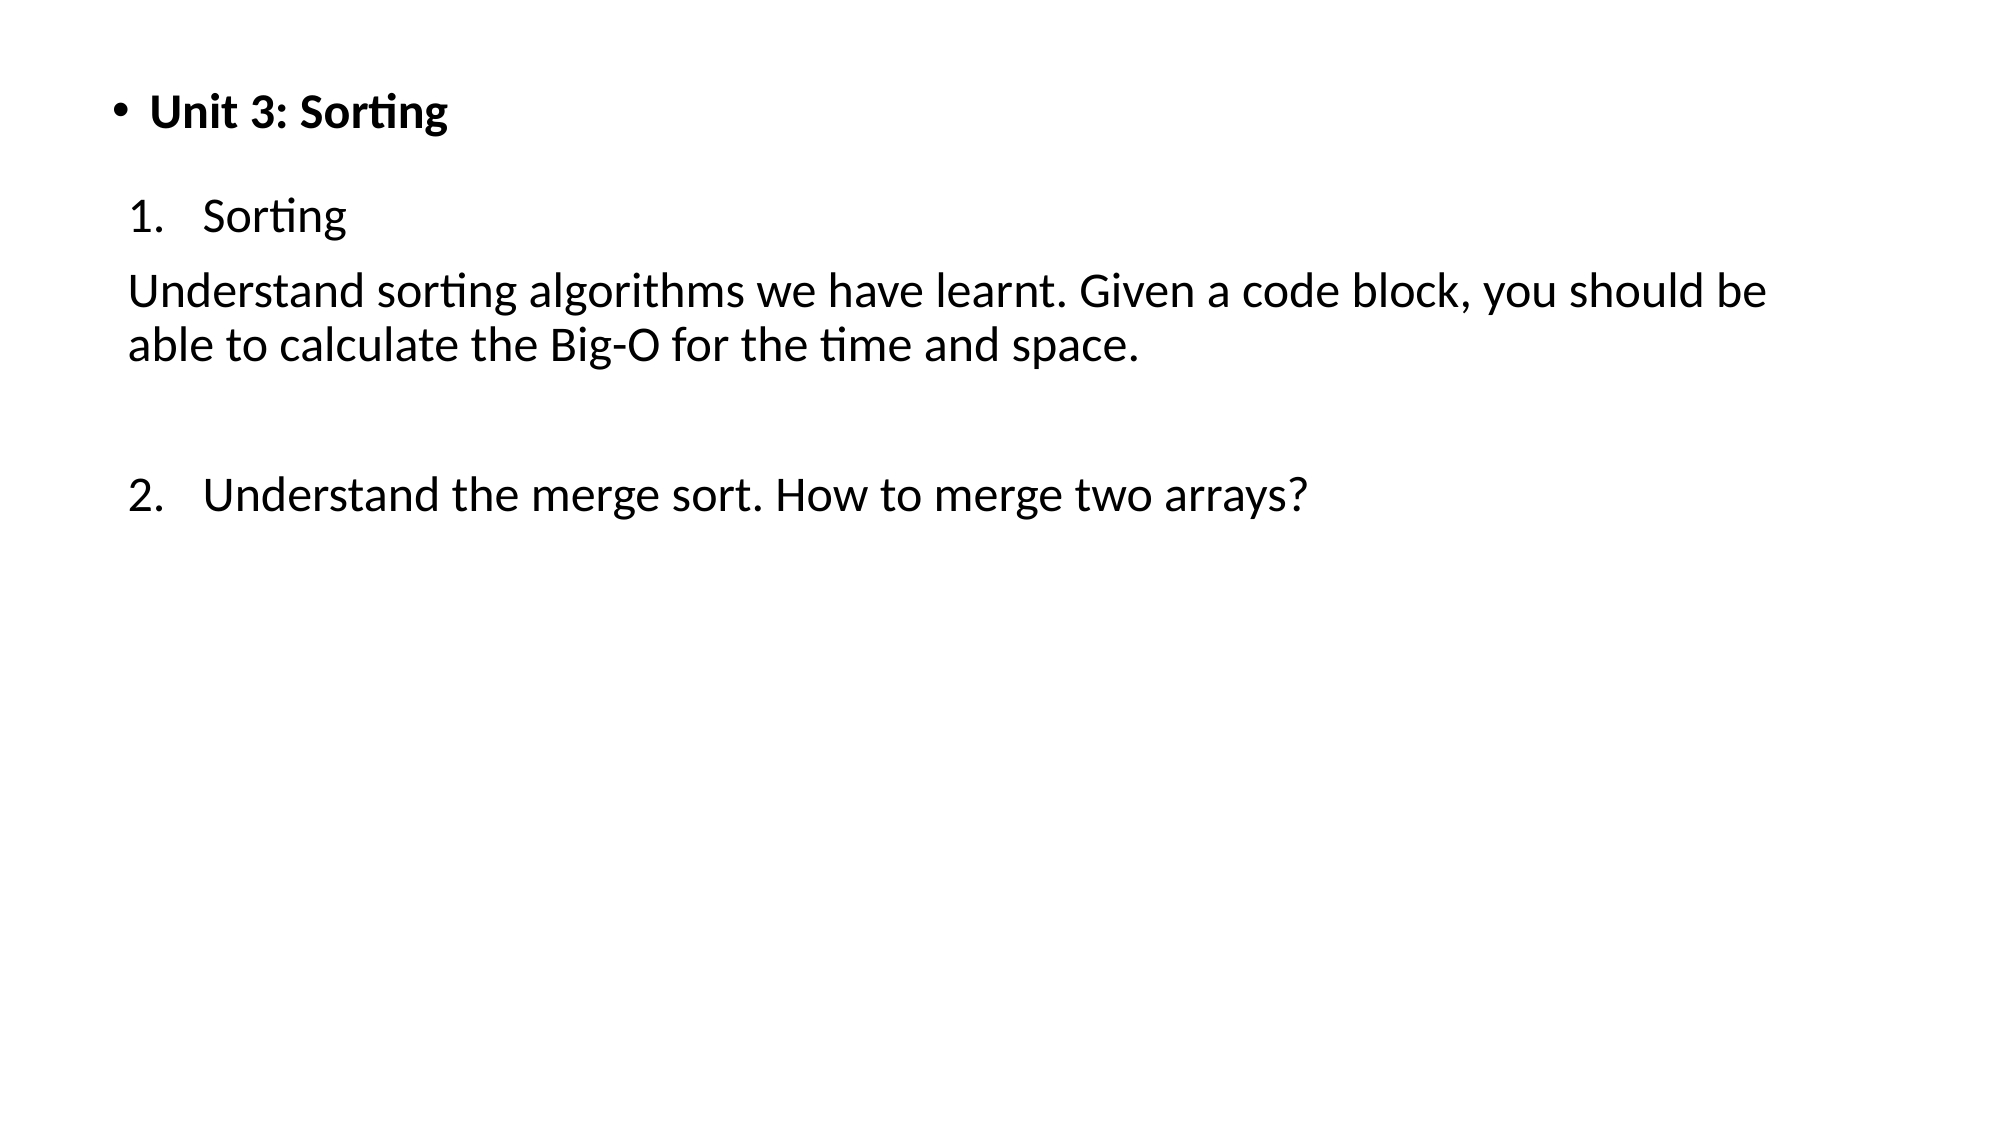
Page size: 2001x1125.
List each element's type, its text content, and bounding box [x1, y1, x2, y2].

text_box Unit 3: Sorting [97, 77, 1822, 147]
list Sorting Understand sorting algorithms we have learnt. Given a code block, you should be able to calculate the Big-O for the time and space. Understand the merge sort. How to merge two arrays? [112, 182, 1838, 835]
